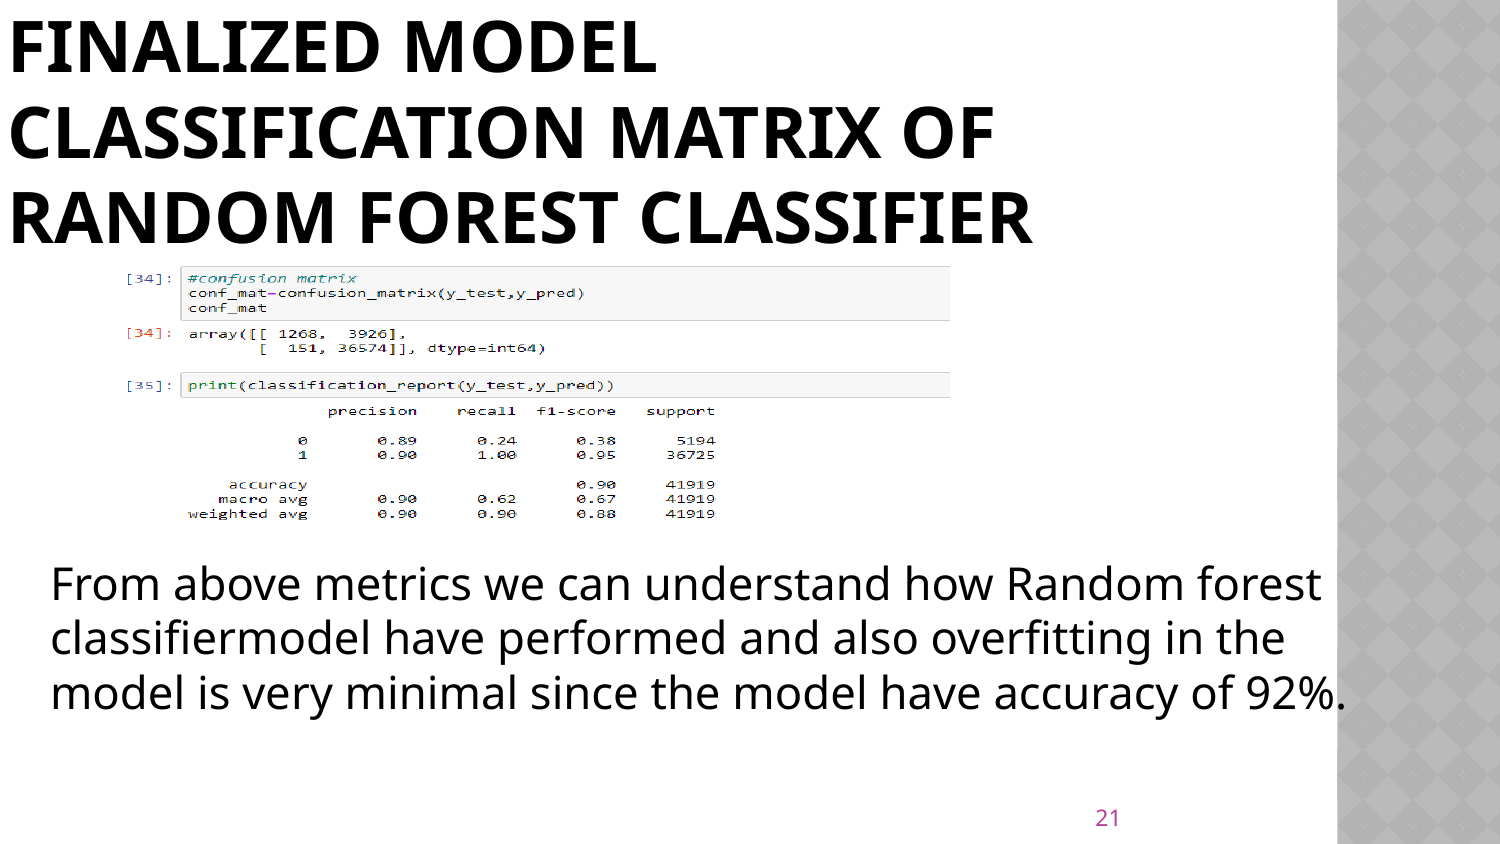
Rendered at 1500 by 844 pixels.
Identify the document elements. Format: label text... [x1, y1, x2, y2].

slide_number 21 [1025, 806, 1122, 835]
list From above metrics we can understand how Random forest classifiermodel have performed and also overfitting in the model is very minimal since the model have accuracy of 92%. [35, 547, 1377, 773]
picture [128, 257, 950, 552]
title Finalized model Classification matrix of RANDOM FOREST CLASSIFIER [0, 0, 1263, 258]
